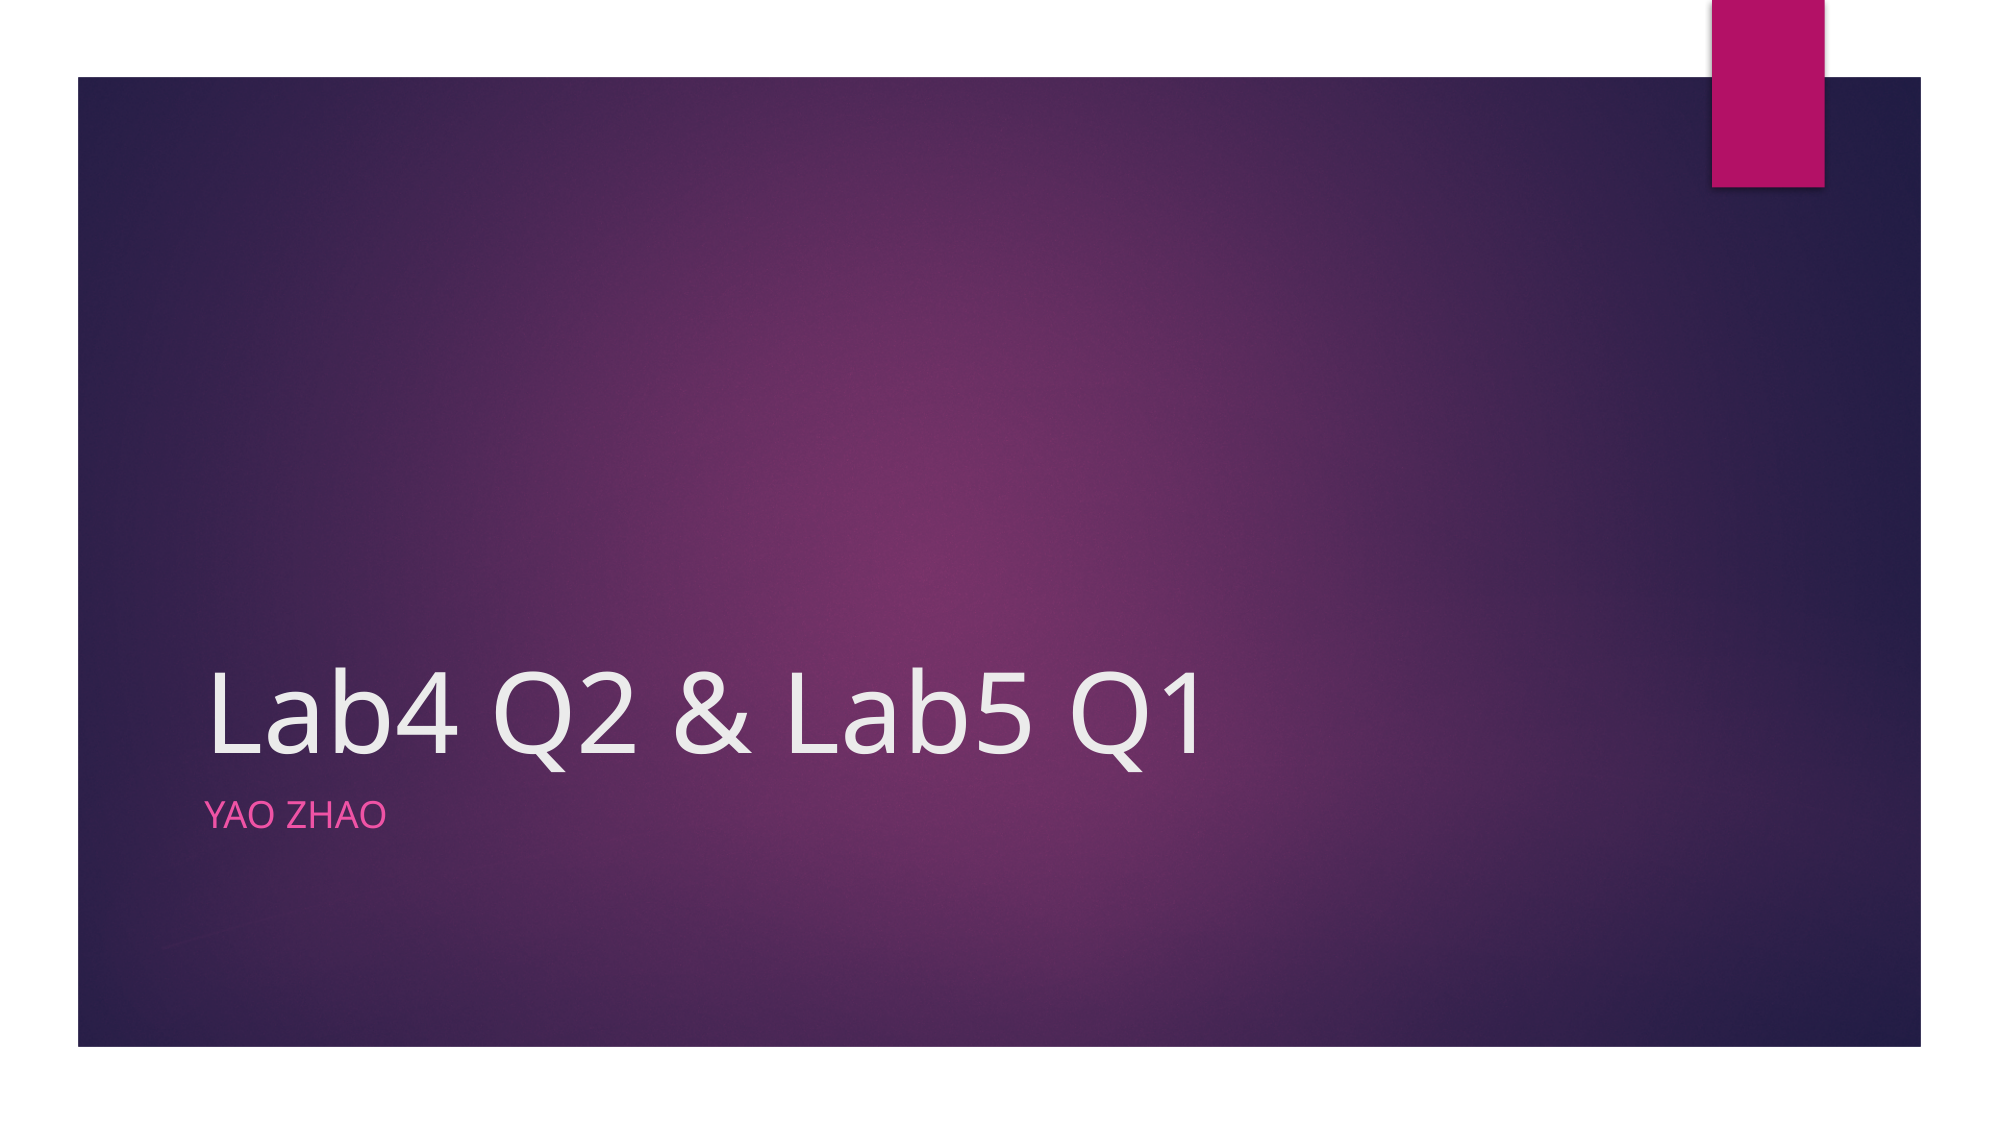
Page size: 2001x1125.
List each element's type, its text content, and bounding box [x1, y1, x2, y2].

title Lab4 Q2 & Lab5 Q1 [189, 344, 1638, 783]
subtitle Yao zhao [189, 783, 1638, 925]
